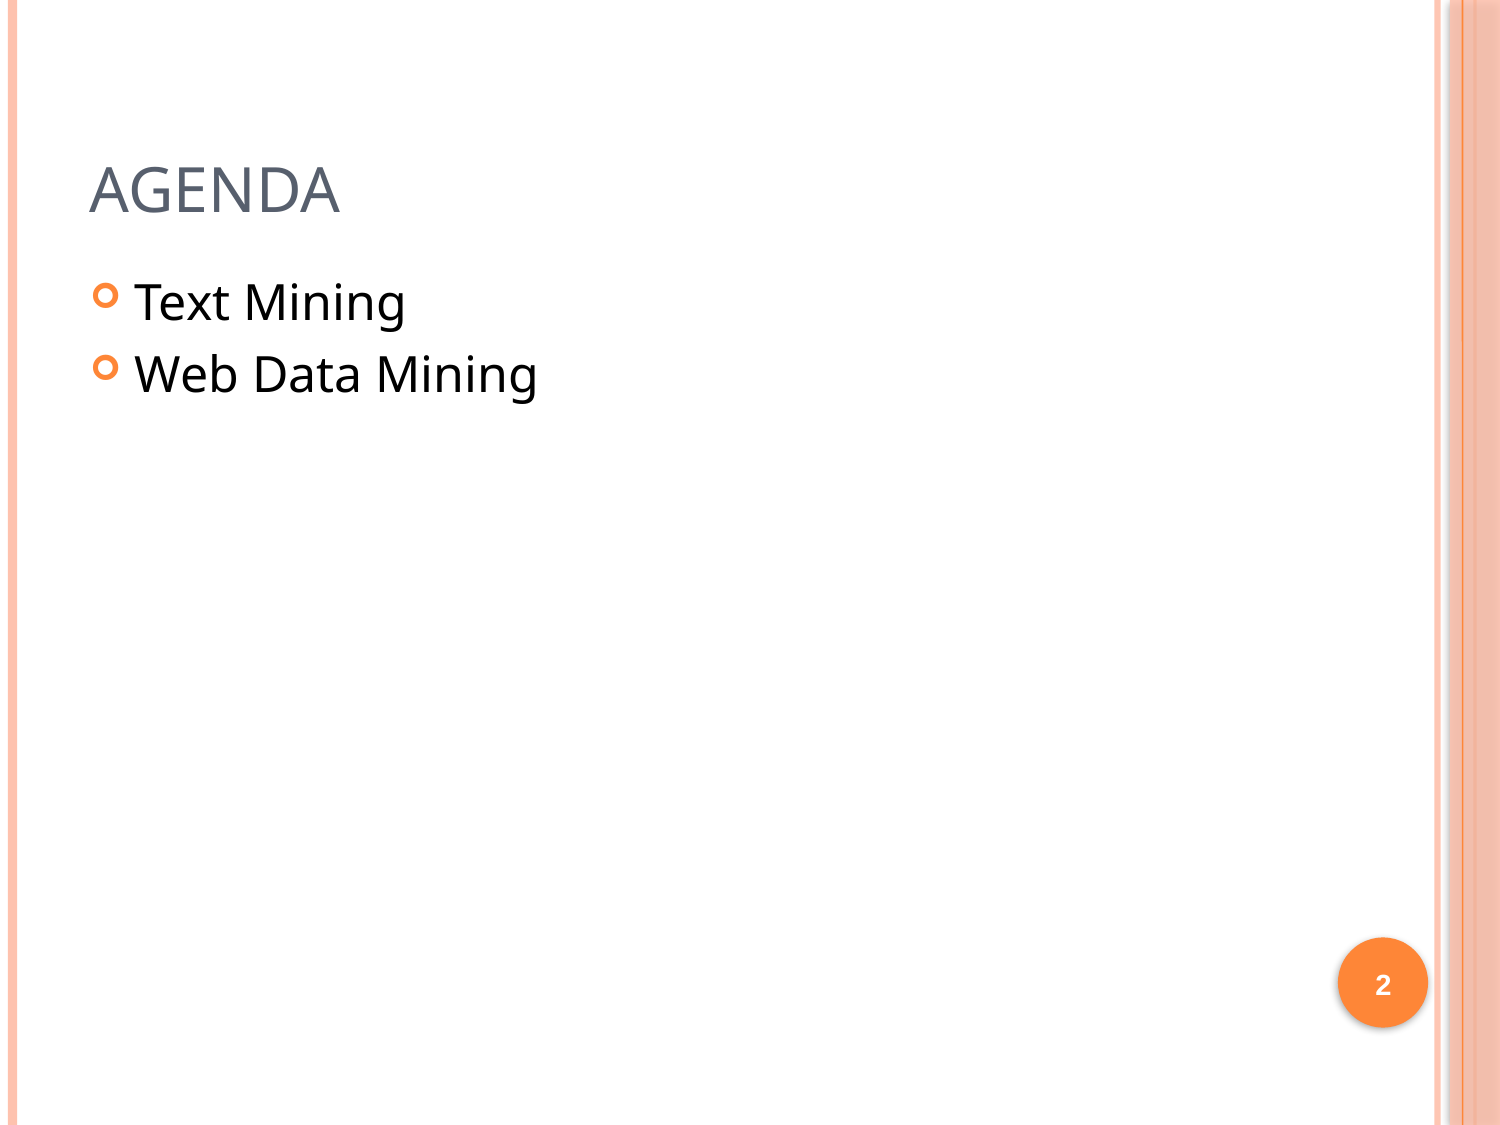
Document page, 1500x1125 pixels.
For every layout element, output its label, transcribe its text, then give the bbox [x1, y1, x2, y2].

list Text Mining Web Data Mining [74, 262, 1330, 1063]
slide_number 2 [1333, 940, 1434, 1026]
title Agenda [75, 45, 1300, 233]
